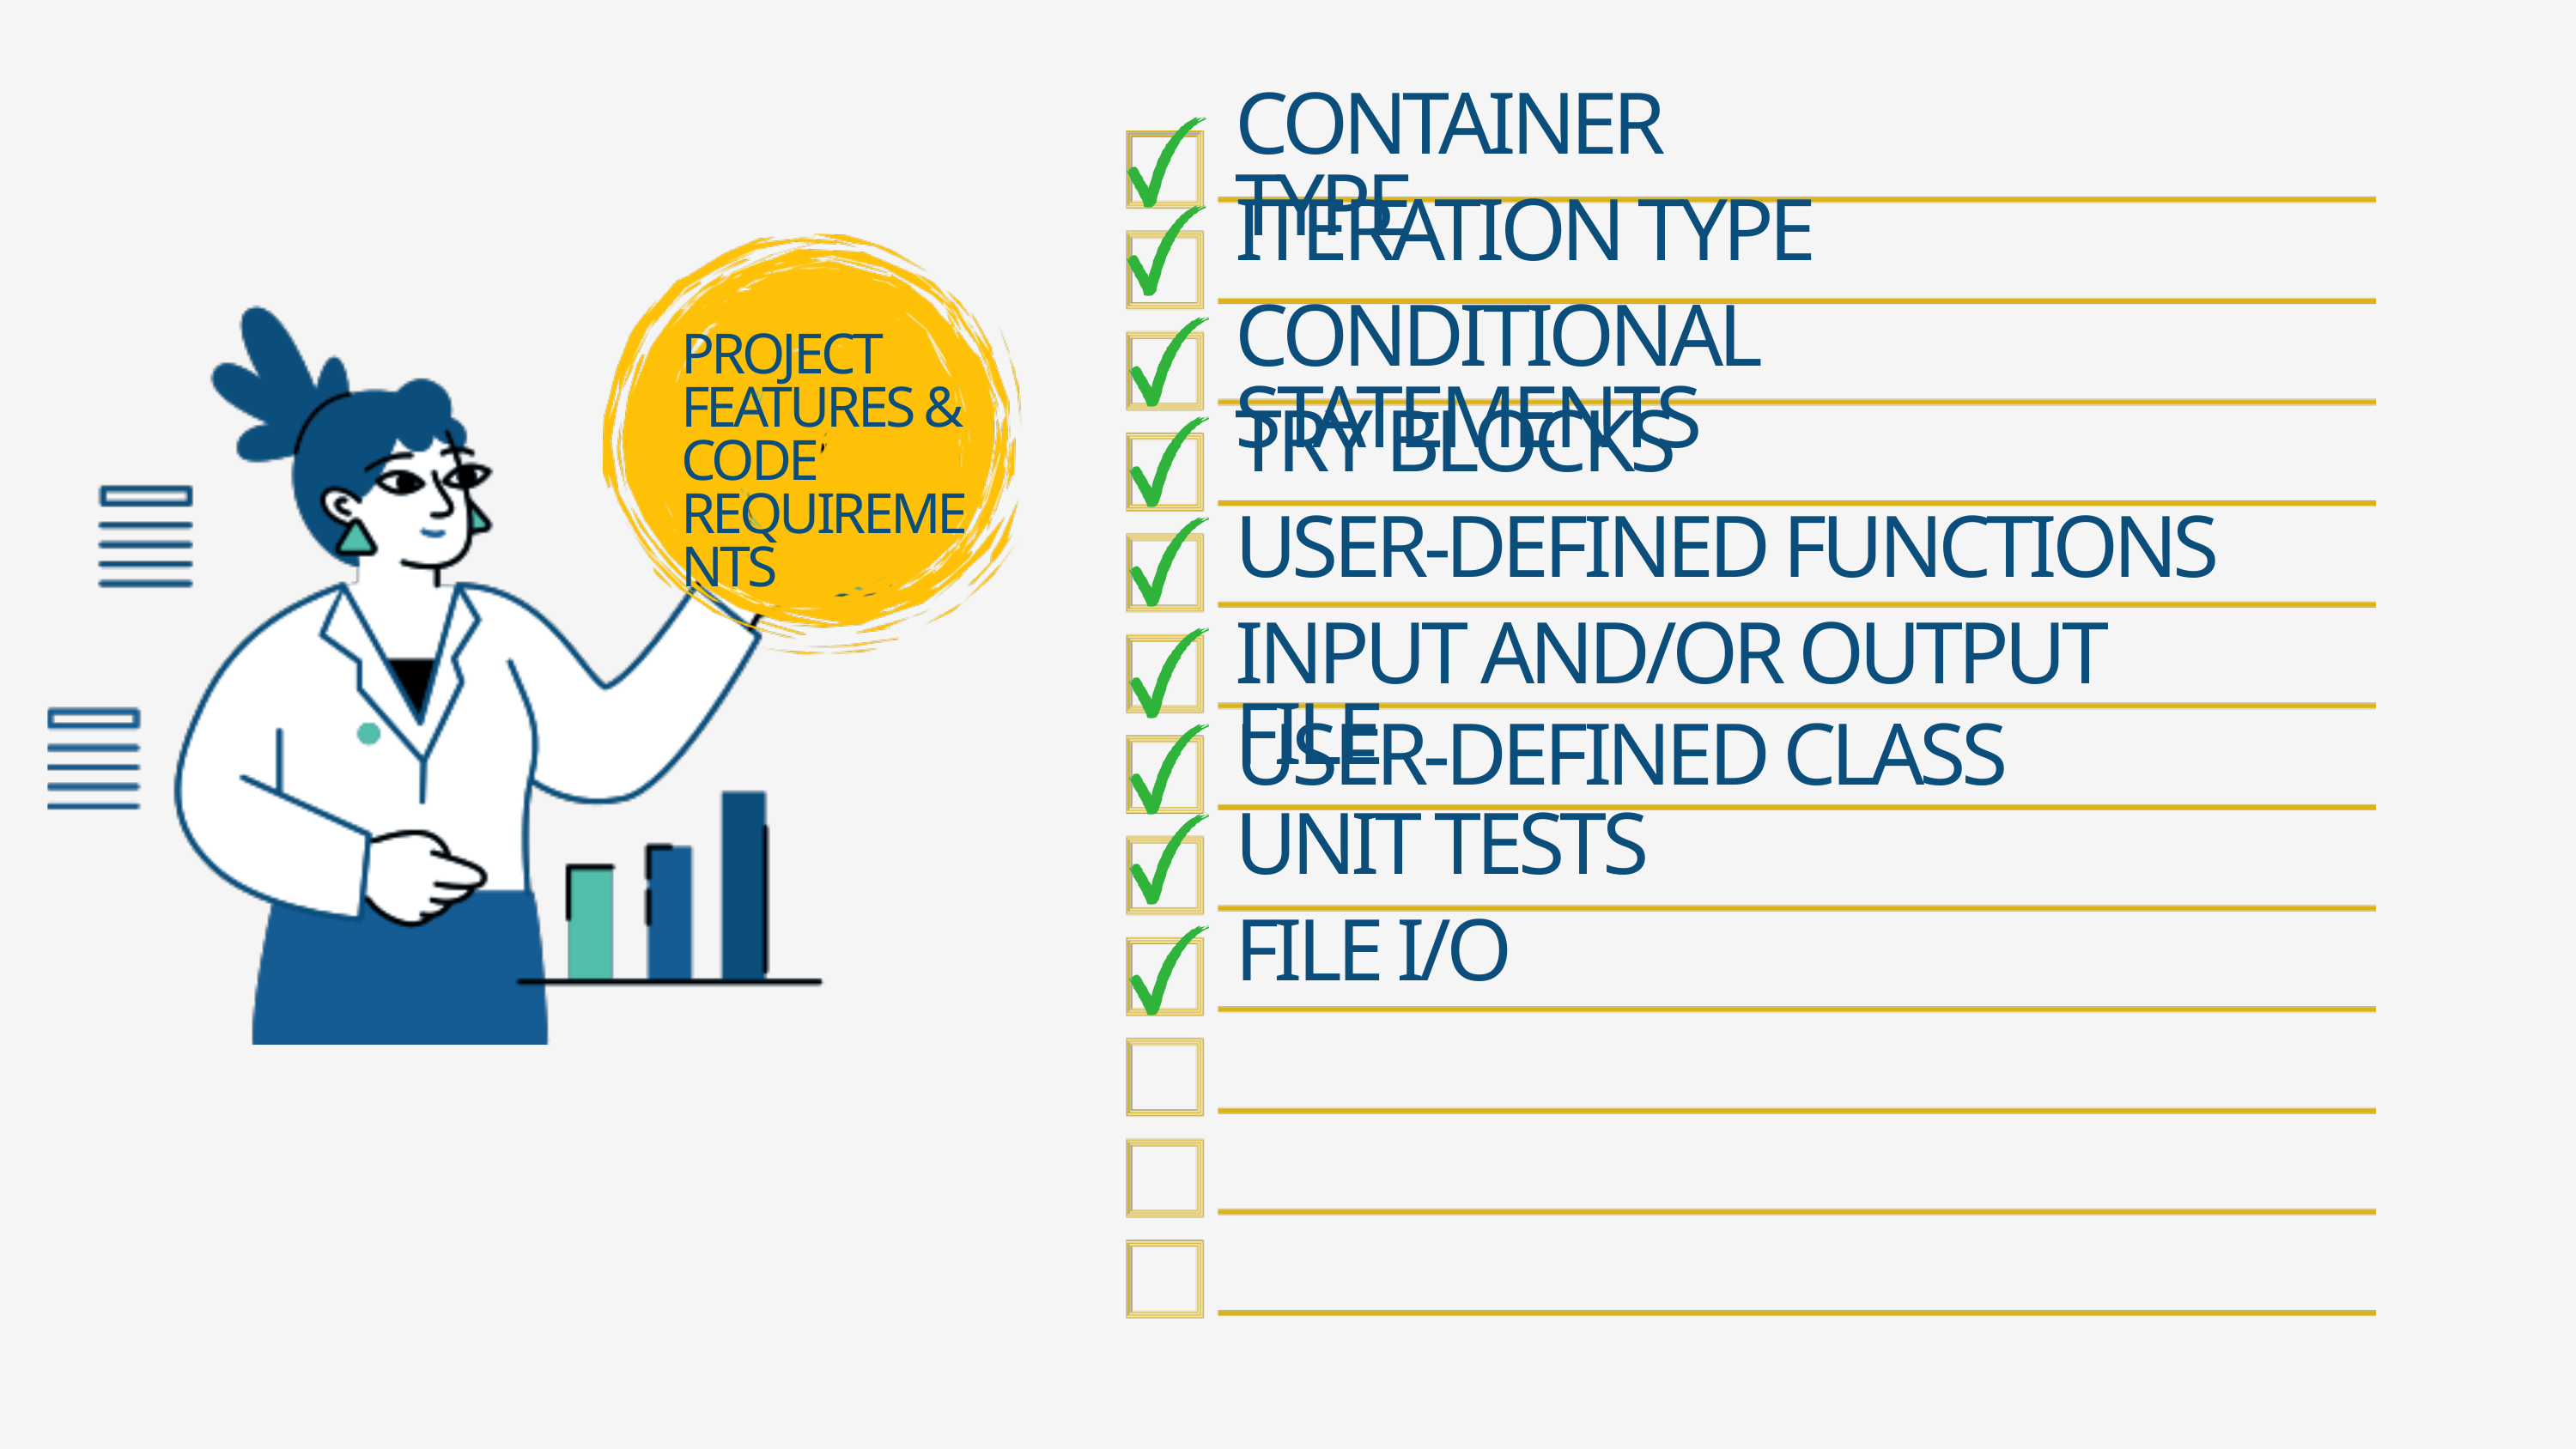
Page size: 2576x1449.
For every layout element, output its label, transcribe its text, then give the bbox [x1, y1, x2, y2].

text_box [1128, 416, 1210, 507]
text_box [1128, 814, 1210, 905]
text_box [1128, 317, 1210, 407]
text_box [1126, 130, 2377, 1319]
text_box ITERATION TYPE [1235, 195, 2111, 277]
text_box [1126, 208, 1206, 296]
text_box [47, 301, 961, 1045]
text_box [1128, 627, 1210, 718]
text_box USER-DEFINED FUNCTIONS [1235, 512, 2377, 595]
text_box CONDITIONAL STATEMENTS [1235, 301, 2064, 407]
text_box CONTAINER TYPE [1235, 89, 1786, 195]
text_box PROJECT FEATURES & CODE REQUIREMENTS [681, 331, 965, 598]
text_box UNIT TESTS [1235, 809, 2576, 892]
text_box FILE I/O [1235, 916, 2576, 998]
text_box [1128, 724, 1210, 814]
text_box [1128, 925, 1210, 1016]
text_box [1126, 117, 1206, 208]
text_box [1128, 517, 1210, 608]
text_box [602, 233, 1022, 655]
text_box INPUT AND/OR OUTPUT FILE [1235, 618, 2215, 720]
text_box USER-DEFINED CLASS [1235, 720, 2576, 803]
text_box TRY BLOCKS [1235, 407, 2064, 489]
